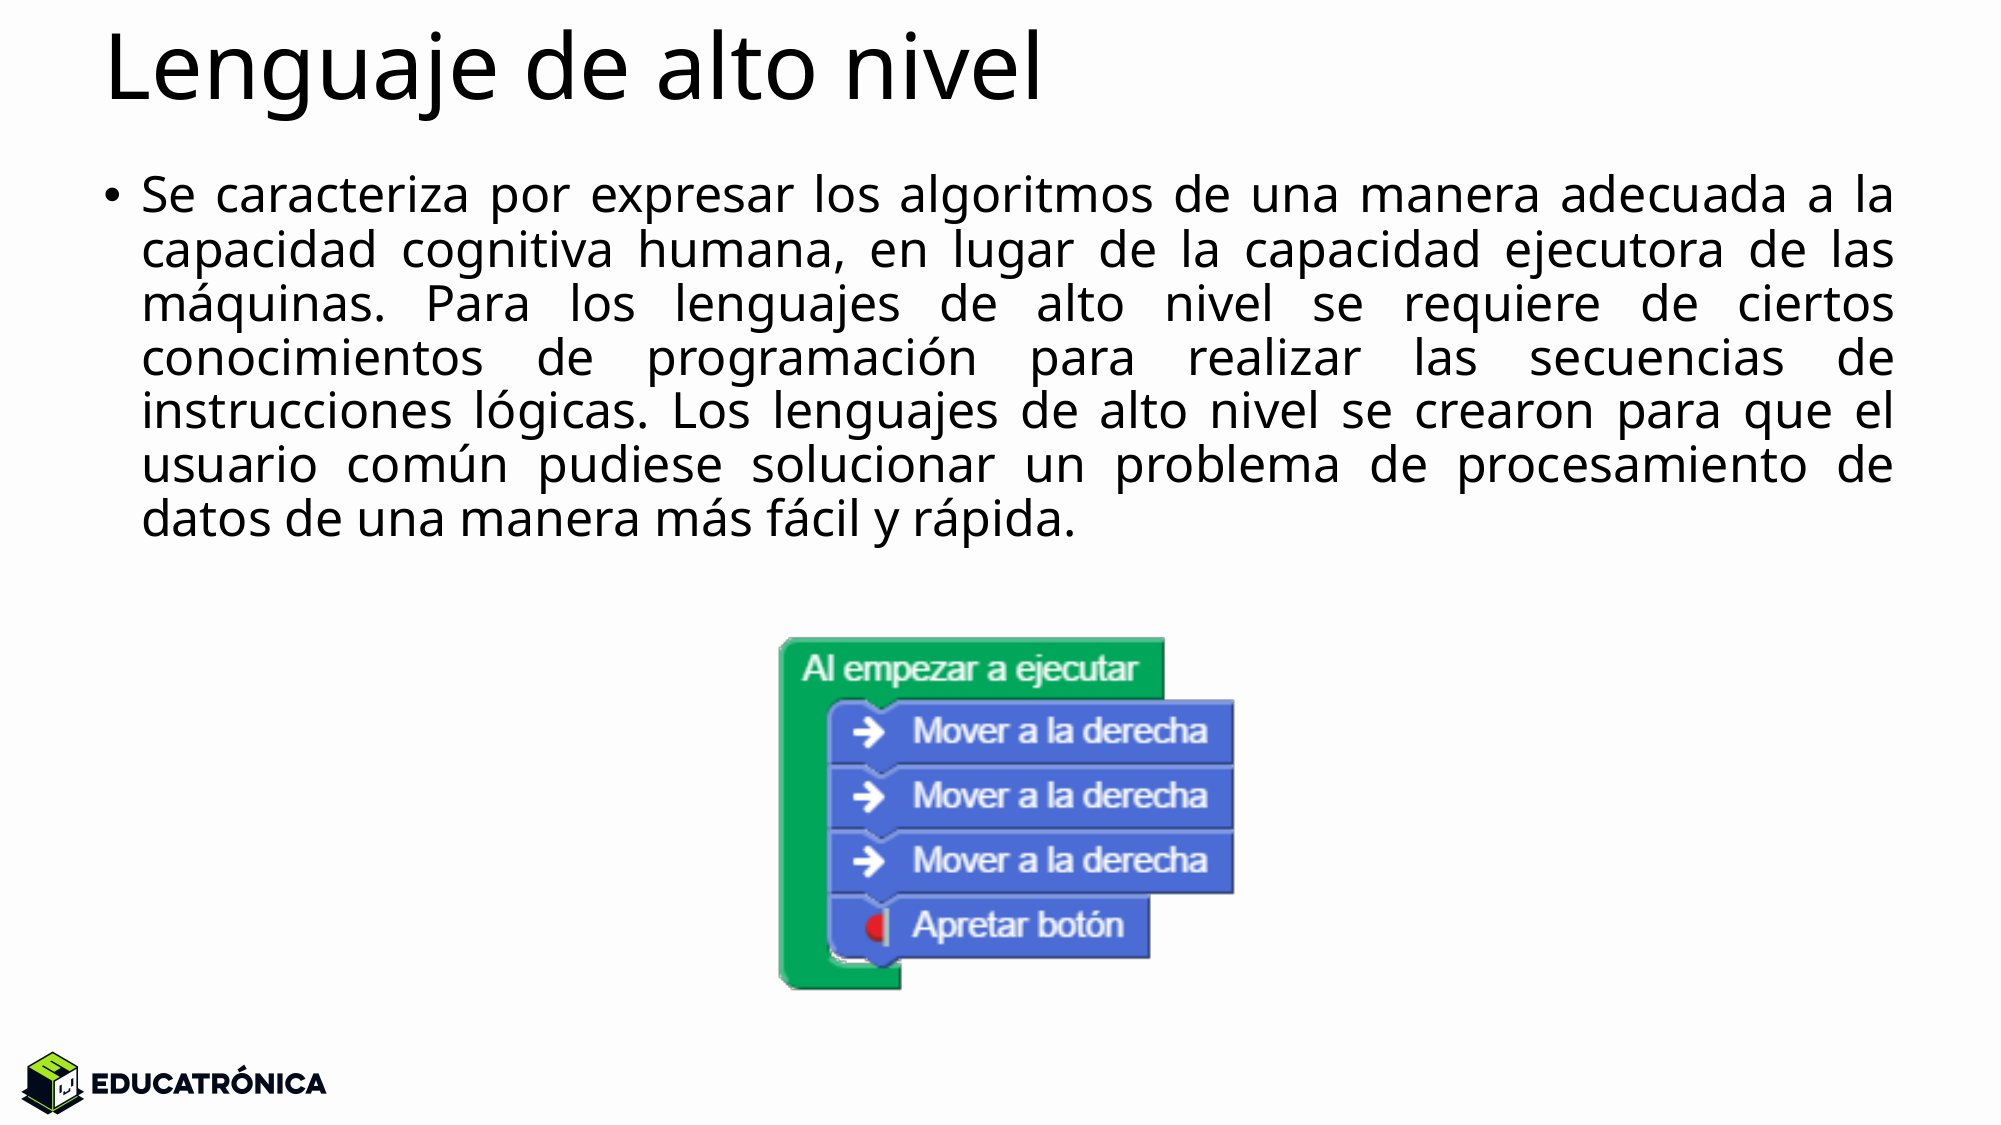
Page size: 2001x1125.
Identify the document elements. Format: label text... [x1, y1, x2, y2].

title Lenguaje de alto nivel [88, 7, 1912, 133]
list Se caracteriza por expresar los algoritmos de una manera adecuada a la capacidad cognitiva humana, en lugar de la capacidad ejecutora de las máquinas. Para los lenguajes de alto nivel se requiere de ciertos conocimientos de programación para realizar las secuencias de instrucciones lógicas. Los lenguajes de alto nivel se crearon para que el usuario común pudiese solucionar un problema de procesamiento de datos de una manera más fácil y rápida. [88, 162, 1912, 1037]
picture [19, 1048, 330, 1118]
picture [641, 588, 1359, 1067]
